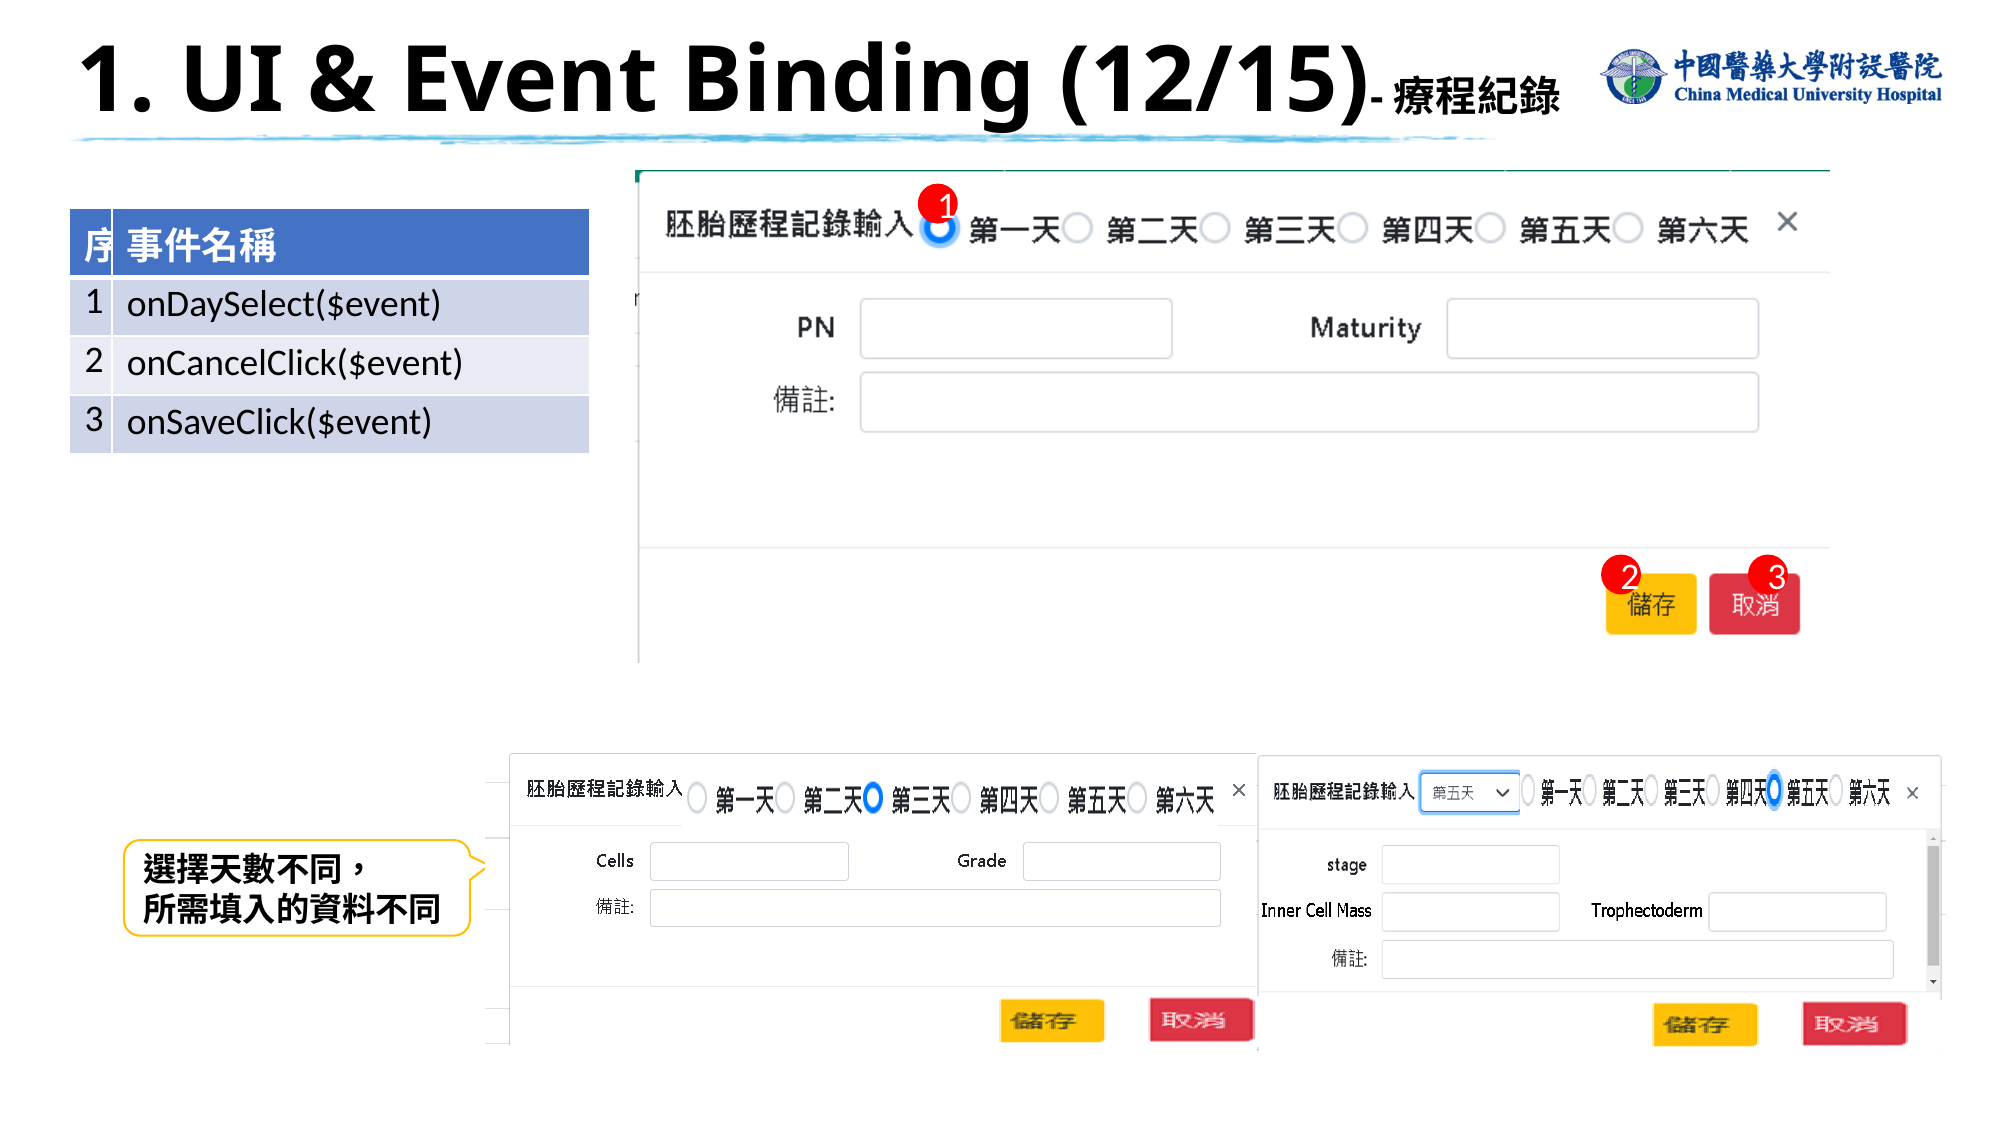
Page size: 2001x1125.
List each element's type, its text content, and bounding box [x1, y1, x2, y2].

table_cell onSaveClick($event) [113, 396, 589, 453]
table_cell 3 [70, 396, 111, 453]
text_box 選擇天數不同， 所需填入的資料不同 [122, 839, 484, 937]
table_header 事件名稱 [113, 209, 589, 275]
picture [1590, 27, 1964, 130]
text_box 1. UI & Event Binding (12/15)-療程紀錄 [61, 0, 1578, 179]
table_header 序 [70, 209, 111, 275]
picture [635, 170, 1830, 663]
table_cell onDaySelect($event) [113, 280, 589, 335]
picture [484, 743, 1946, 1067]
table_cell onCancelClick($event) [113, 337, 589, 394]
table_cell 1 [70, 280, 111, 335]
table_cell 2 [70, 337, 111, 394]
